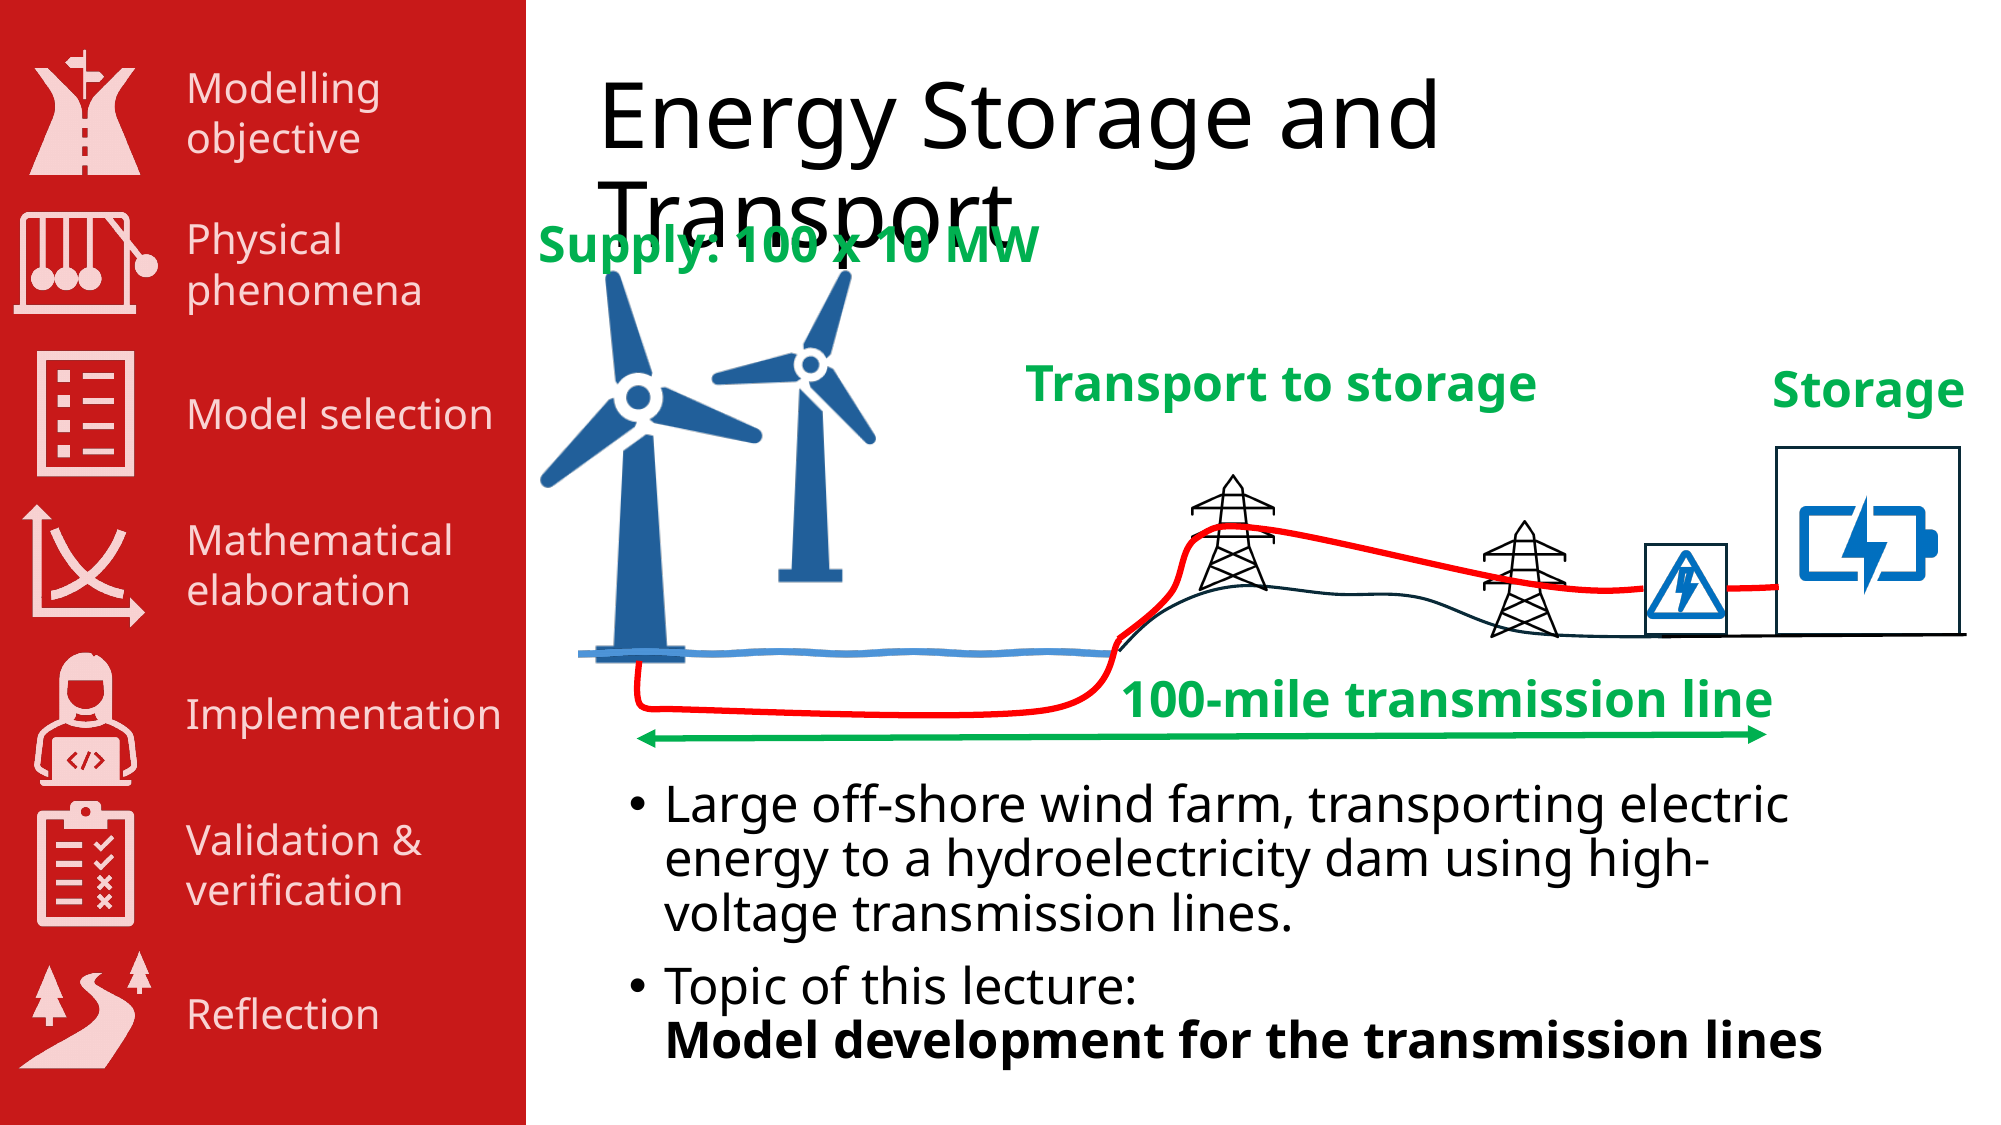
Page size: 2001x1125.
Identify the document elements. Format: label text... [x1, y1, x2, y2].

picture [1461, 515, 1588, 525]
text_box Supply: 100 x 10 MW [527, 204, 1055, 280]
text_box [1661, 634, 1968, 638]
text_box Storage [1758, 349, 1982, 425]
text_box Transport to storage [1010, 344, 1553, 419]
picture [501, 262, 911, 677]
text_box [0, 0, 527, 1125]
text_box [636, 733, 1768, 740]
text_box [636, 525, 1780, 716]
picture [1792, 469, 1944, 621]
title Energy Storage and Transport [582, 59, 1863, 278]
text_box [1775, 446, 1961, 634]
text_box 100-mile transmission line [1106, 660, 1789, 736]
picture [1170, 469, 1296, 525]
list Large off-shore wind farm, transporting electric energy to a hydroelectricity dam using high-voltage transmission lines. Topic of this lecture: Model development for the transmission lines [613, 770, 1895, 1119]
